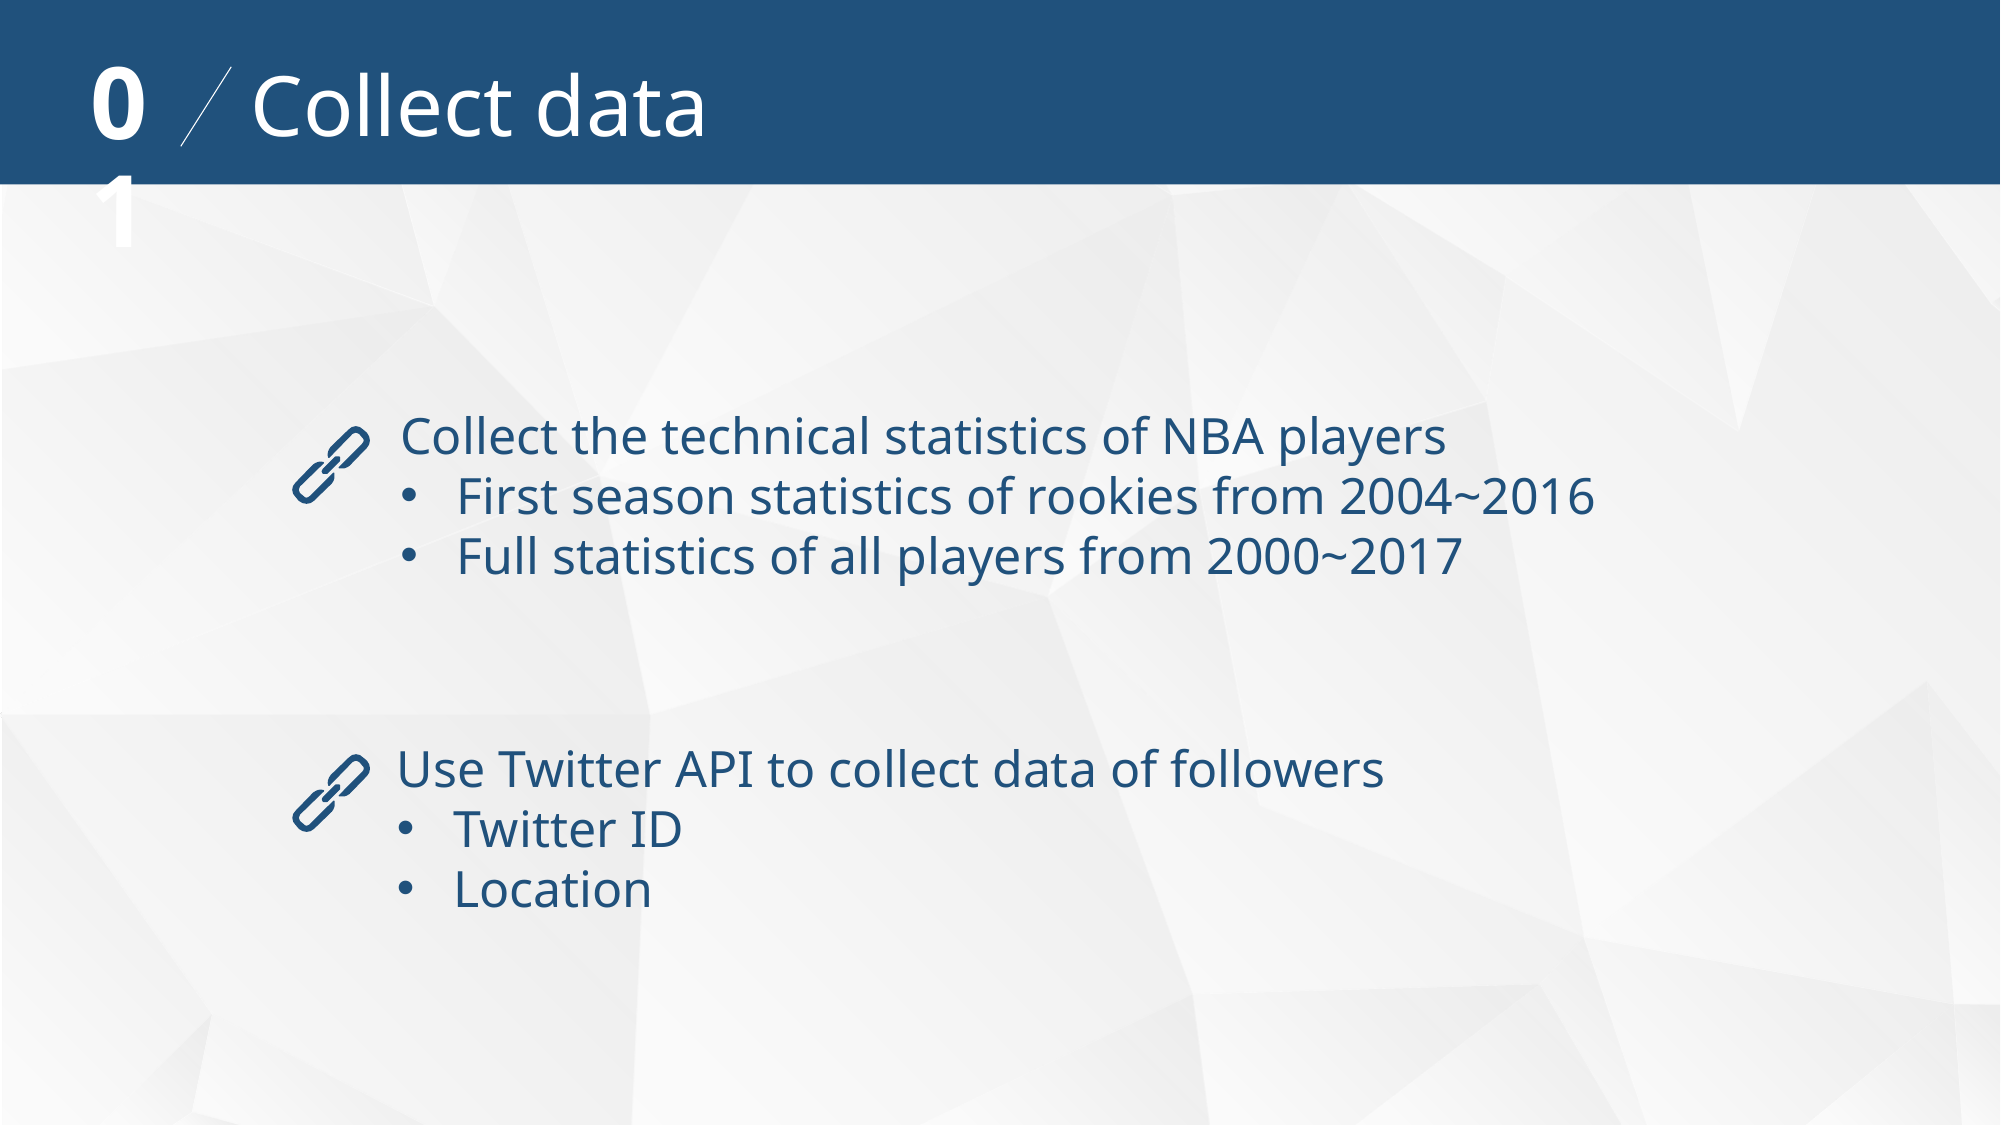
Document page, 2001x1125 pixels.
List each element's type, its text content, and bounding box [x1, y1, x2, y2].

text_box [322, 785, 340, 802]
list Collect data [235, 57, 989, 139]
text_box [328, 754, 370, 796]
picture [0, 0, 2001, 1125]
text_box [328, 426, 370, 468]
text_box [322, 457, 340, 474]
list 01 [75, 45, 218, 212]
text_box Use Twitter API to collect data of followers Twitter ID Location [382, 729, 1929, 985]
text_box [292, 462, 334, 504]
text_box [293, 790, 334, 832]
text_box Collect the technical statistics of NBA players First season statistics of rookies from 2004~2016 Full statistics of all players from 2000~2017 [385, 397, 1933, 652]
